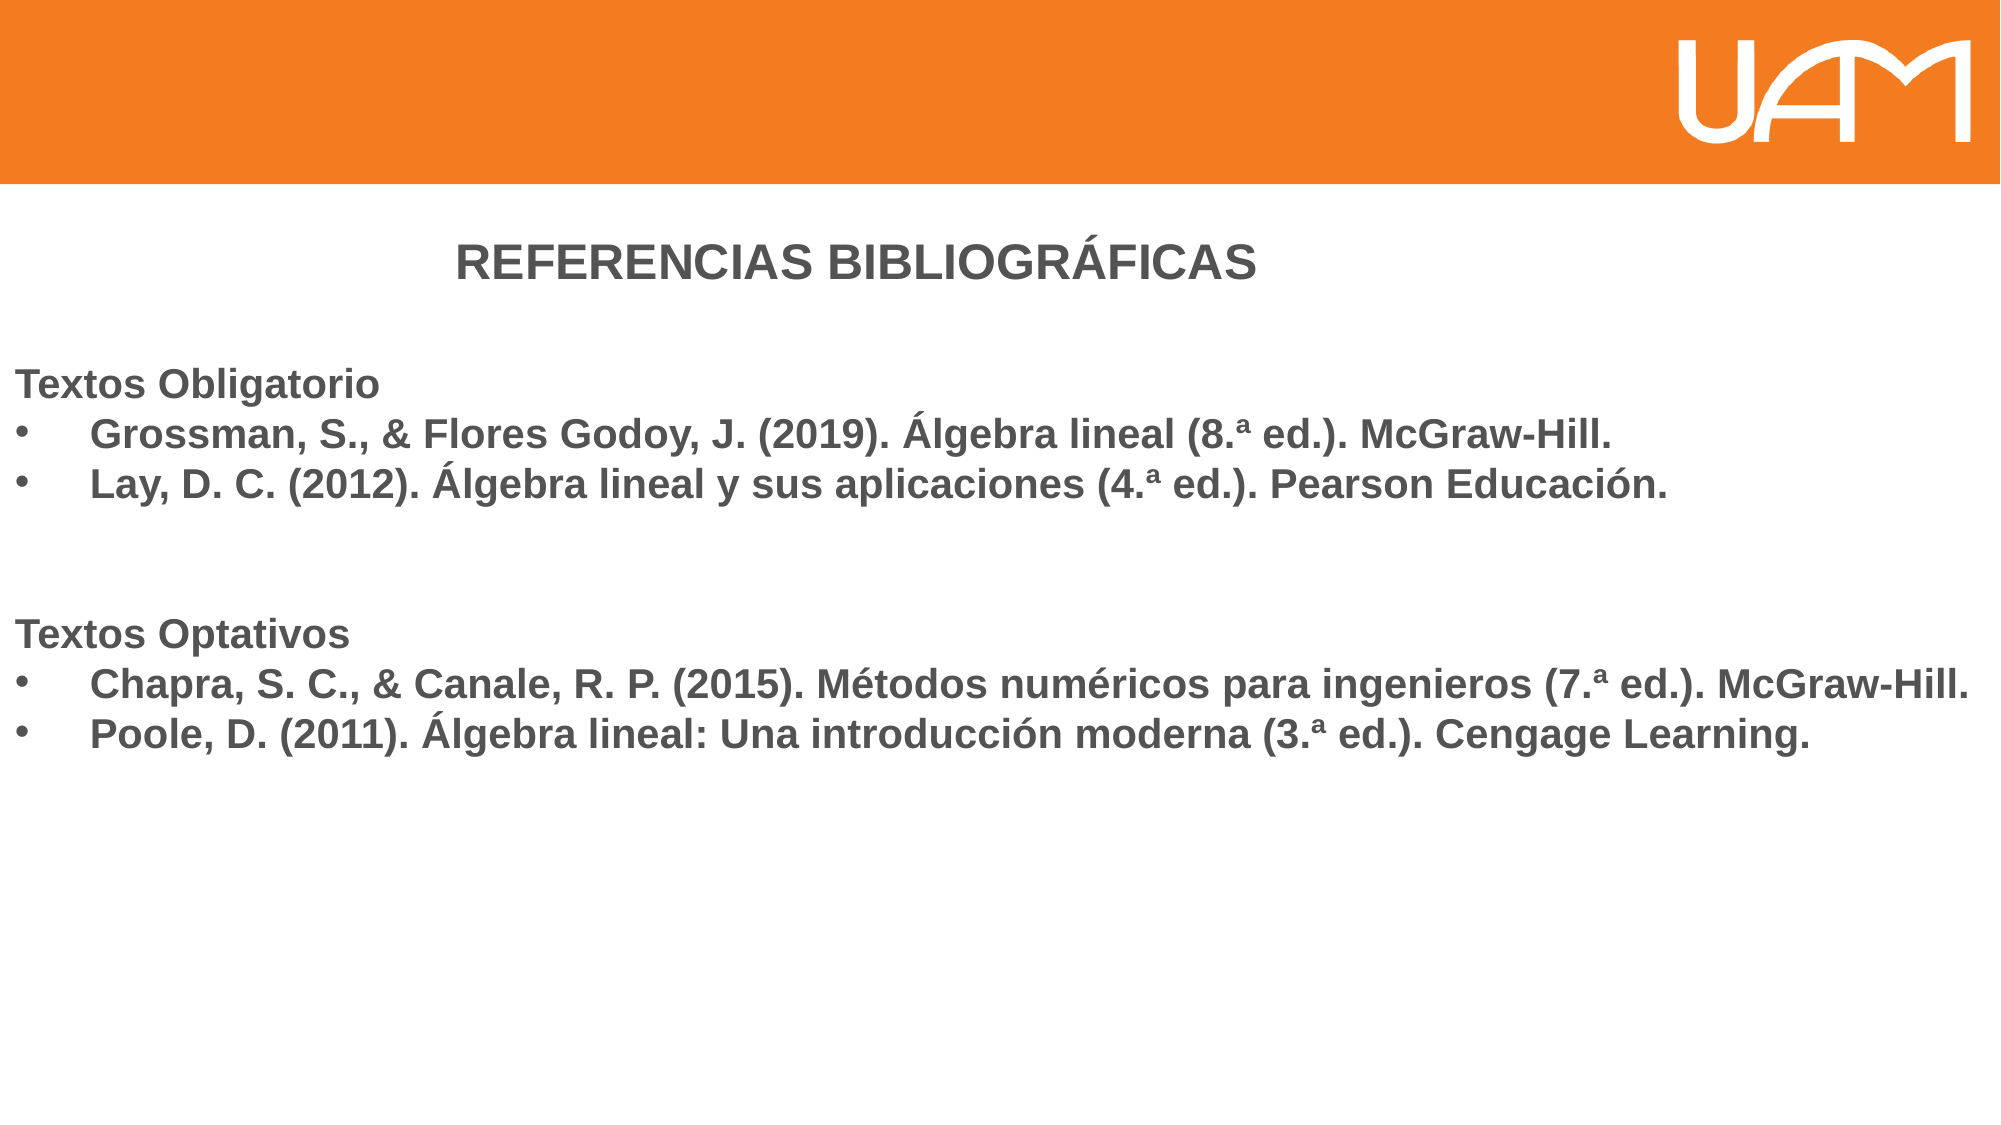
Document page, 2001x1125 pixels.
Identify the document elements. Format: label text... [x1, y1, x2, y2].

picture [1649, 0, 2000, 190]
text_box REFERENCIAS BIBLIOGRÁFICAS [441, 222, 1293, 297]
text_box Textos Obligatorio Grossman, S., & Flores Godoy, J. (2019). Álgebra lineal (8.ª ed.). McGraw-Hill. Lay, D. C. (2012). Álgebra lineal y sus aplicaciones (4.ª ed.). Pearson Educación. Textos Optativos Chapra, S. C., & Canale, R. P. (2015). Métodos numéricos para ingenieros (7.ª ed.). McGraw-Hill. Poole, D. (2011). Álgebra lineal: Una introducción moderna (3.ª ed.). Cengage Learning. [0, 349, 2000, 764]
